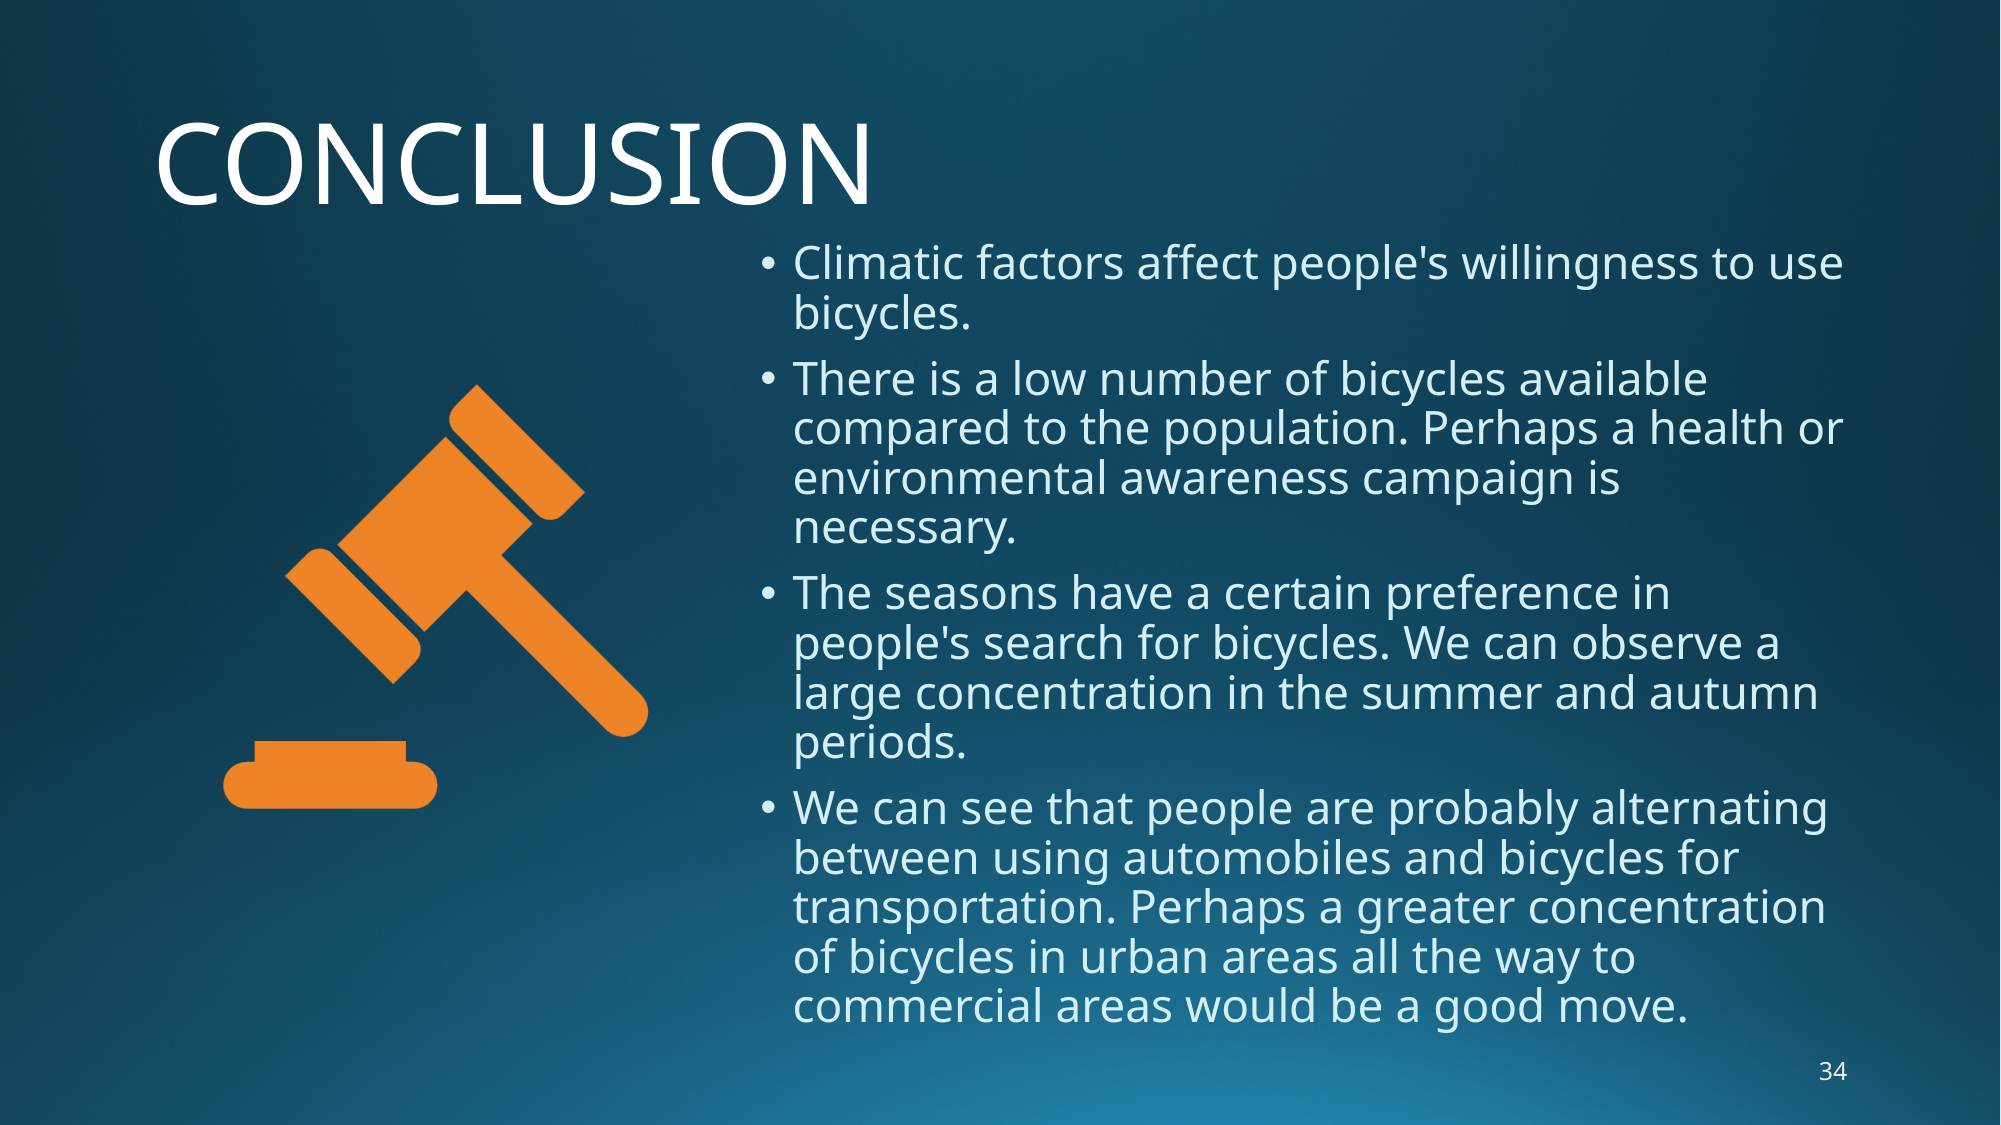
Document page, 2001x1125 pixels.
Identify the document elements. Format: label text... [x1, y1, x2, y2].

slide_number 34 [1412, 1042, 1863, 1103]
list Climatic factors affect people's willingness to use bicycles. There is a low number of bicycles available compared to the population. Perhaps a health or environmental awareness campaign is necessary. The seasons have a certain preference in people's search for bicycles. We can observe a large concentration in the summer and autumn periods. We can see that people are probably alternating between using automobiles and bicycles for transportation. Perhaps a greater concentration of bicycles in urban areas all the way to commercial areas would be a good move. [745, 232, 1863, 1043]
title CONCLUSION [137, 59, 1863, 278]
picture [0, 0, 2001, 1125]
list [184, 346, 686, 848]
